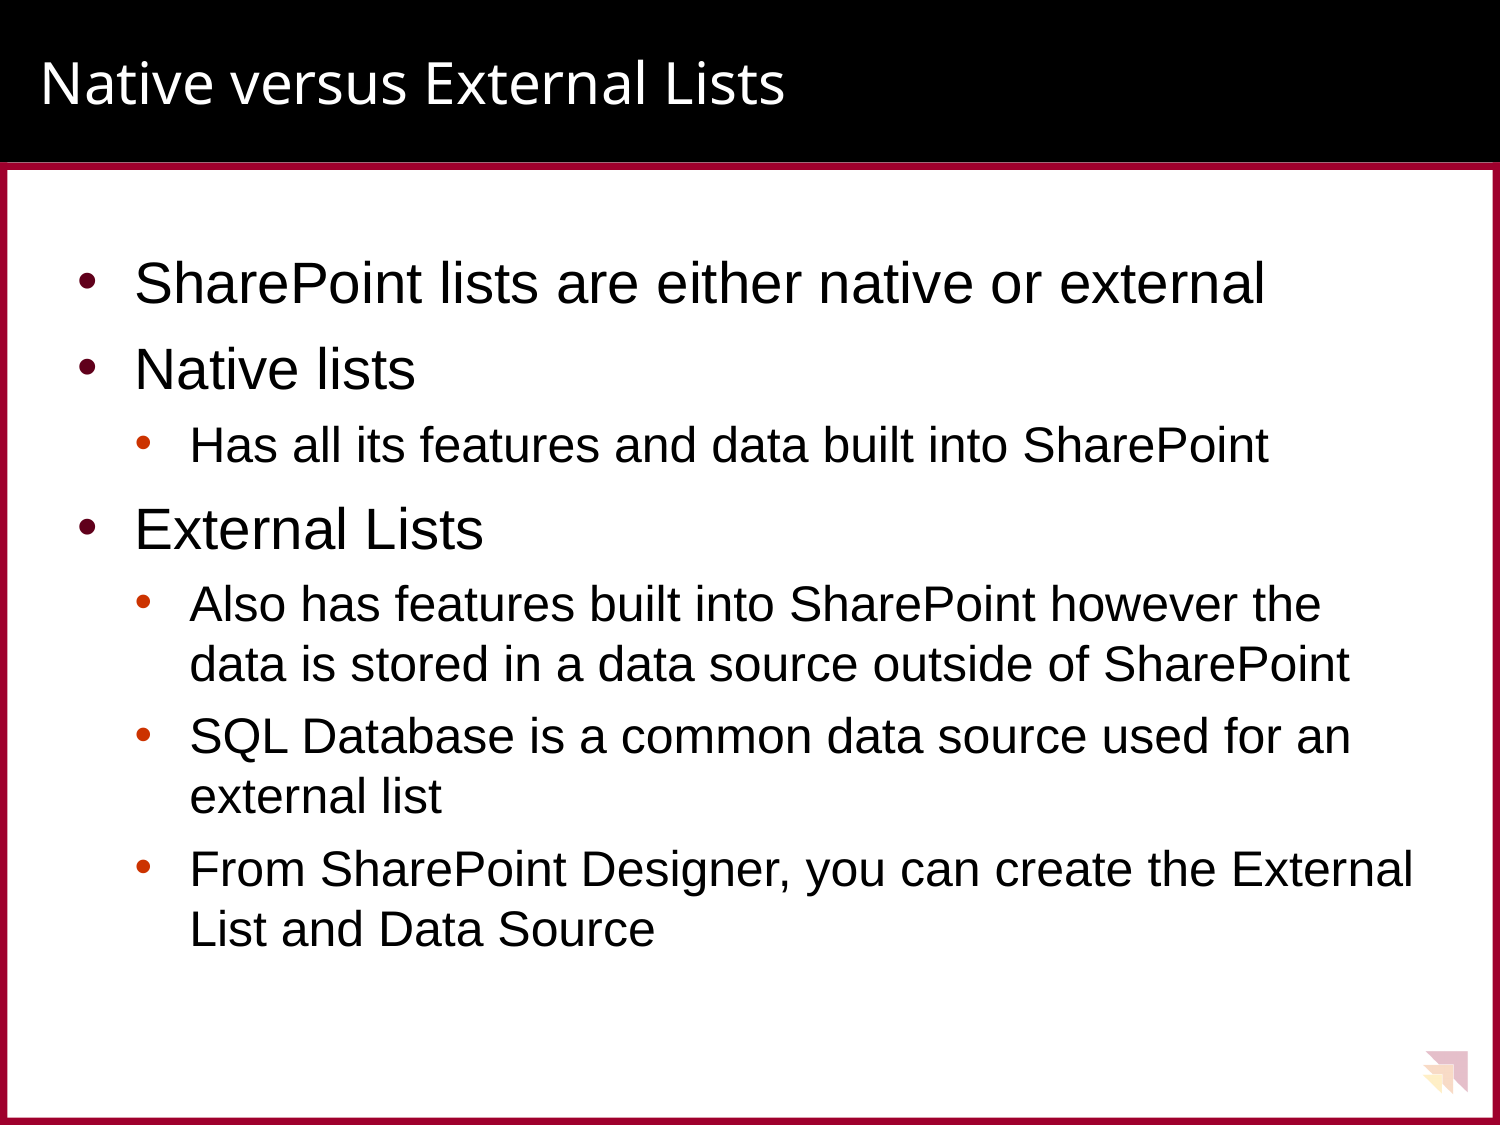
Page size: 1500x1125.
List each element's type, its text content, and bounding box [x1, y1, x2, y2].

title Native versus External Lists [24, 12, 1438, 150]
list SharePoint lists are either native or external Native lists Has all its features and data built into SharePoint External Lists Also has features built into SharePoint however the data is stored in a data source outside of SharePoint SQL Database is a common data source used for an external list From SharePoint Designer, you can create the External List and Data Source [62, 237, 1438, 1088]
